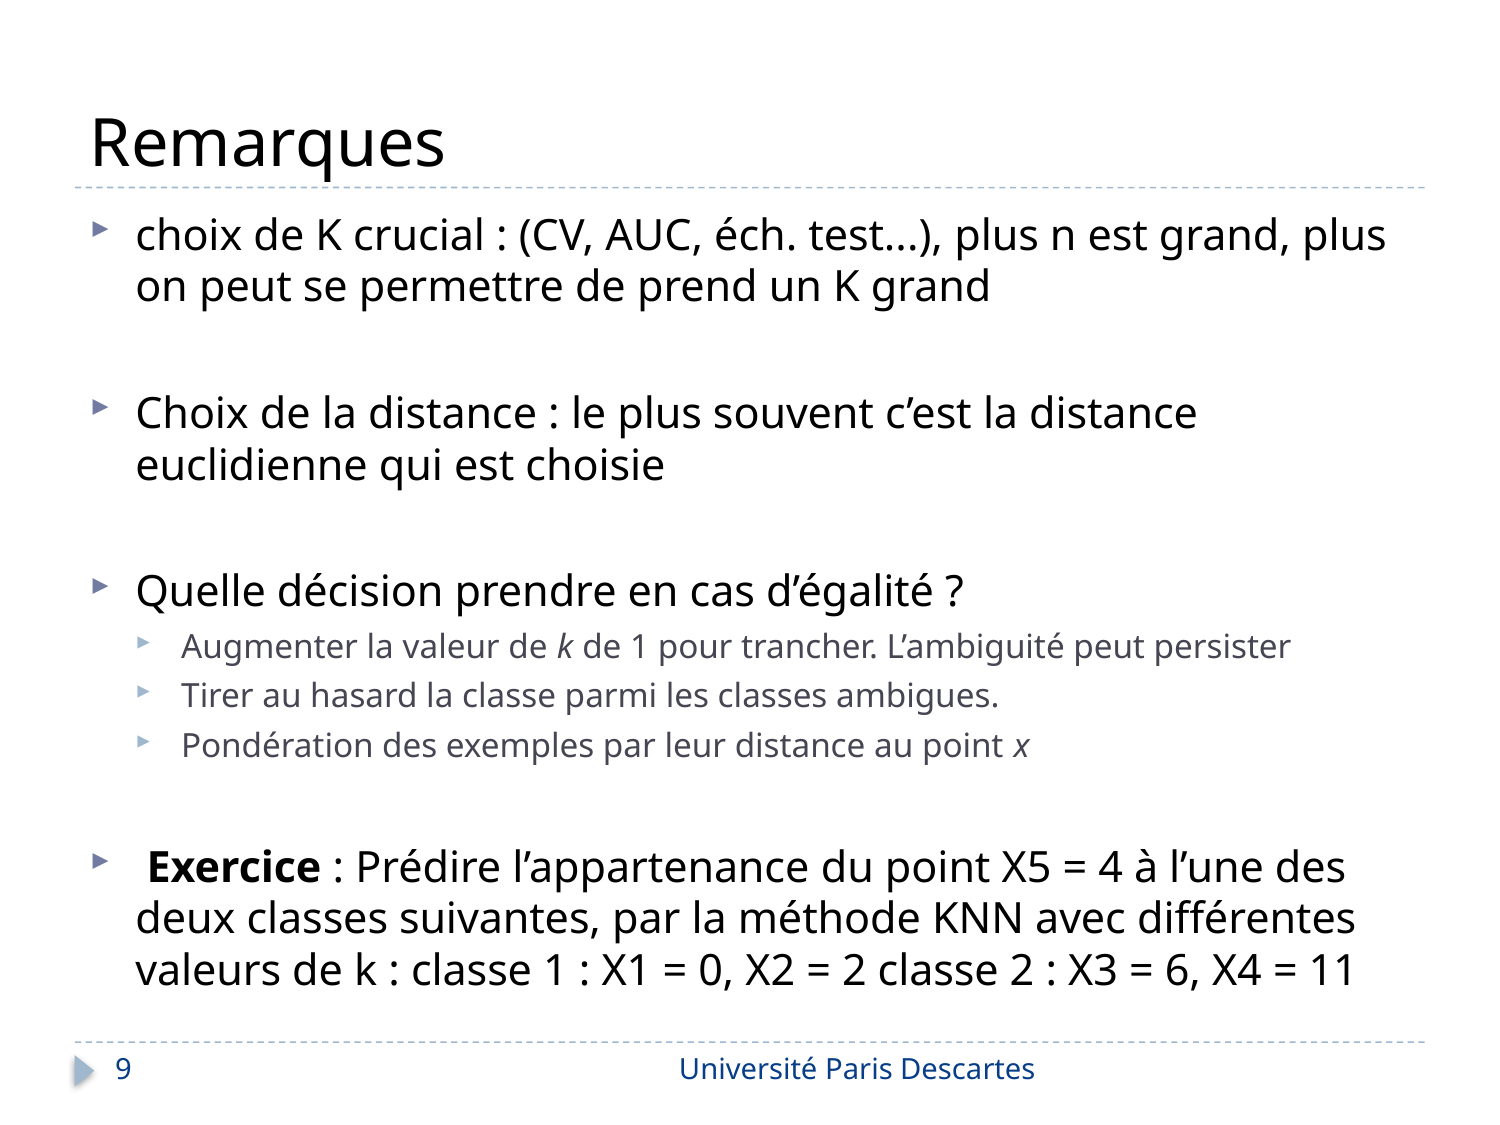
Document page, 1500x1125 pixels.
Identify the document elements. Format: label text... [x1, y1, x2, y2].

footer Université Paris Descartes [475, 1042, 1051, 1103]
slide_number 9 [100, 1042, 426, 1103]
list choix de K crucial : (CV, AUC, éch. test...), plus n est grand, plus on peut se permettre de prend un K grand Choix de la distance : le plus souvent c’est la distance euclidienne qui est choisie Quelle décision prendre en cas d’égalité ? Augmenter la valeur de k de 1 pour trancher. L’ambiguité peut persister Tirer au hasard la classe parmi les classes ambigues. Pondération des exemples par leur distance au point x Exercice : Prédire l’appartenance du point X5 = 4 à l’une des deux classes suivantes, par la méthode KNN avec différentes valeurs de k : classe 1 : X1 = 0, X2 = 2 classe 2 : X3 = 6, X4 = 11 [75, 200, 1425, 1010]
title Remarques [75, 24, 1425, 188]
